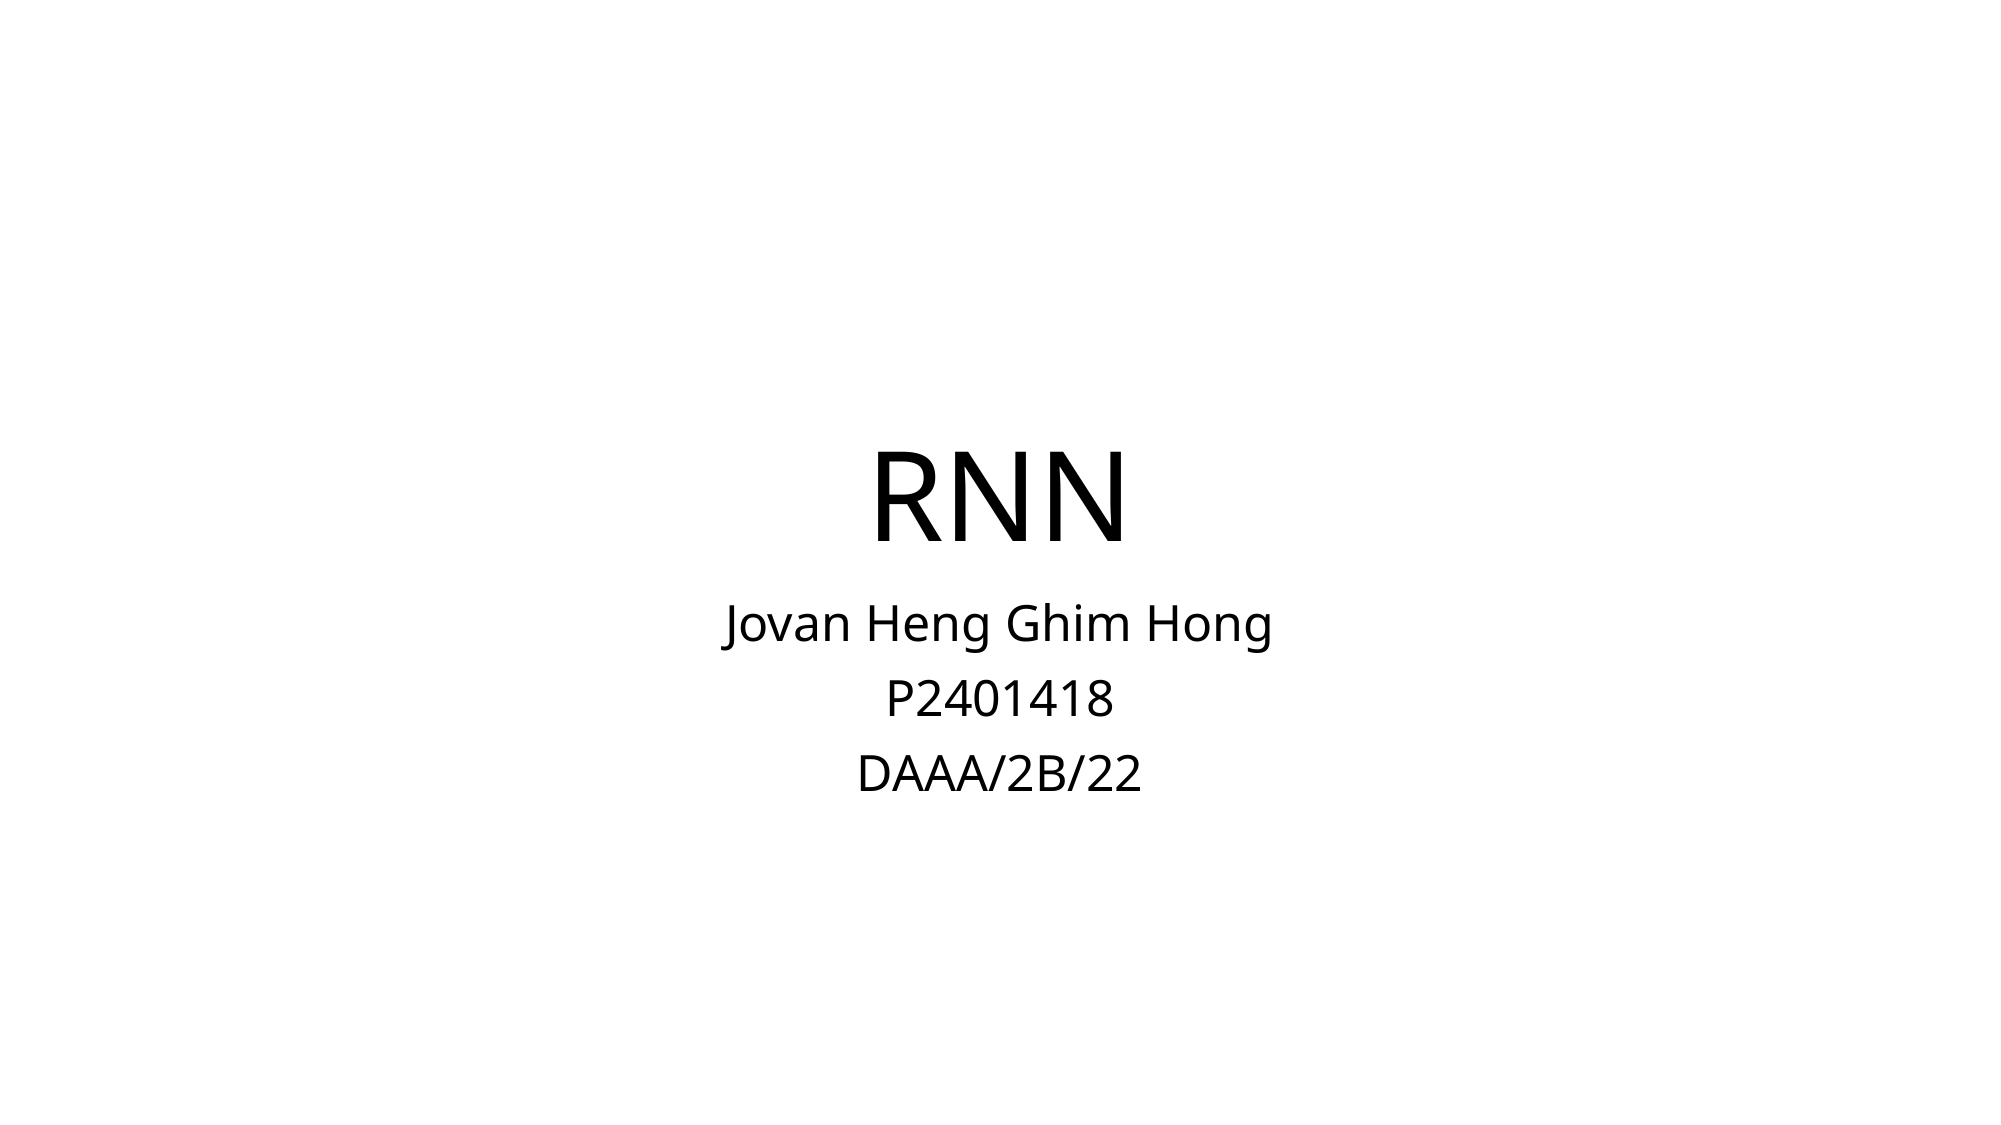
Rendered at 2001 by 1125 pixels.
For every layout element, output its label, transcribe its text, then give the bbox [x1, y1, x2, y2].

title RNN [249, 184, 1750, 576]
subtitle Jovan Heng Ghim Hong P2401418 DAAA/2B/22 [249, 590, 1750, 863]
